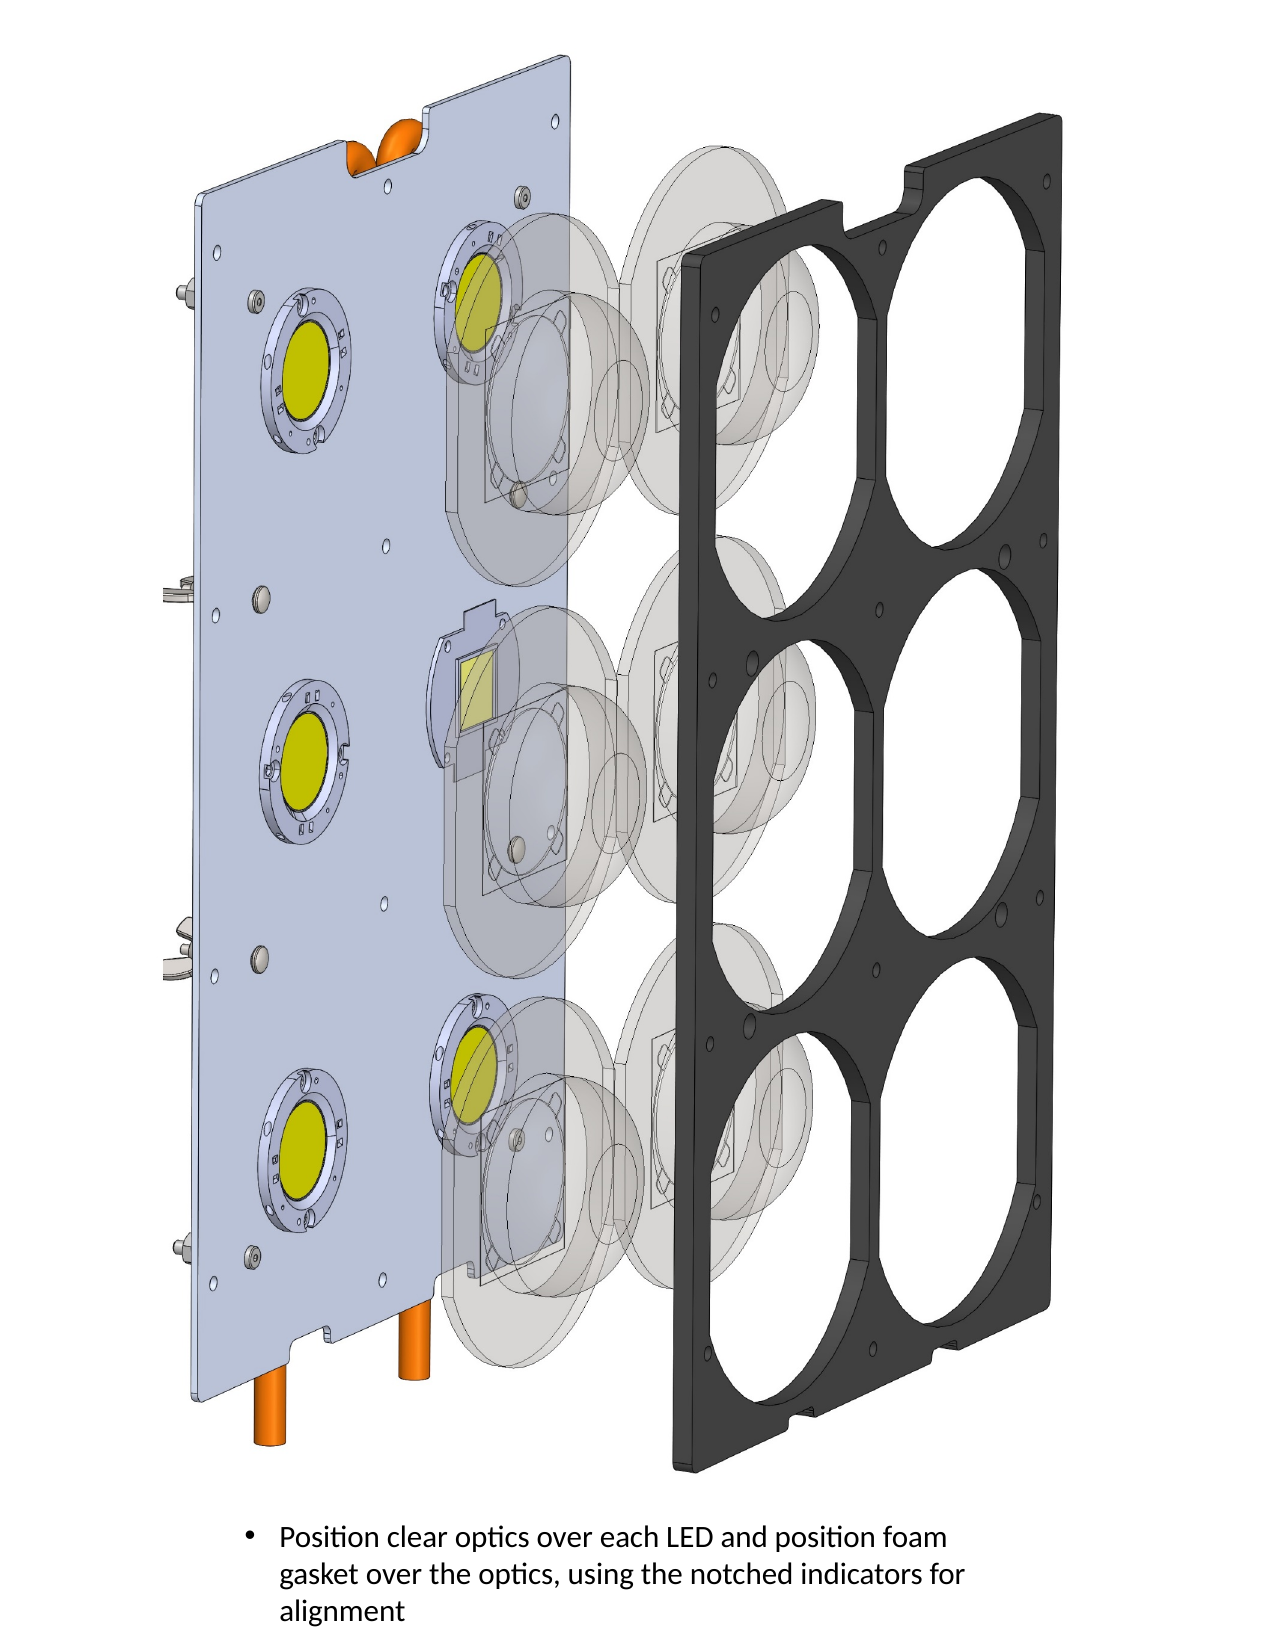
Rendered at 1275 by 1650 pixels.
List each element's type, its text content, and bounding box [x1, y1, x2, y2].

text_box Position clear optics over each LED and position foam gasket over the optics, using the notched indicators for alignment [229, 1529, 1046, 1635]
picture [124, 38, 1138, 1529]
